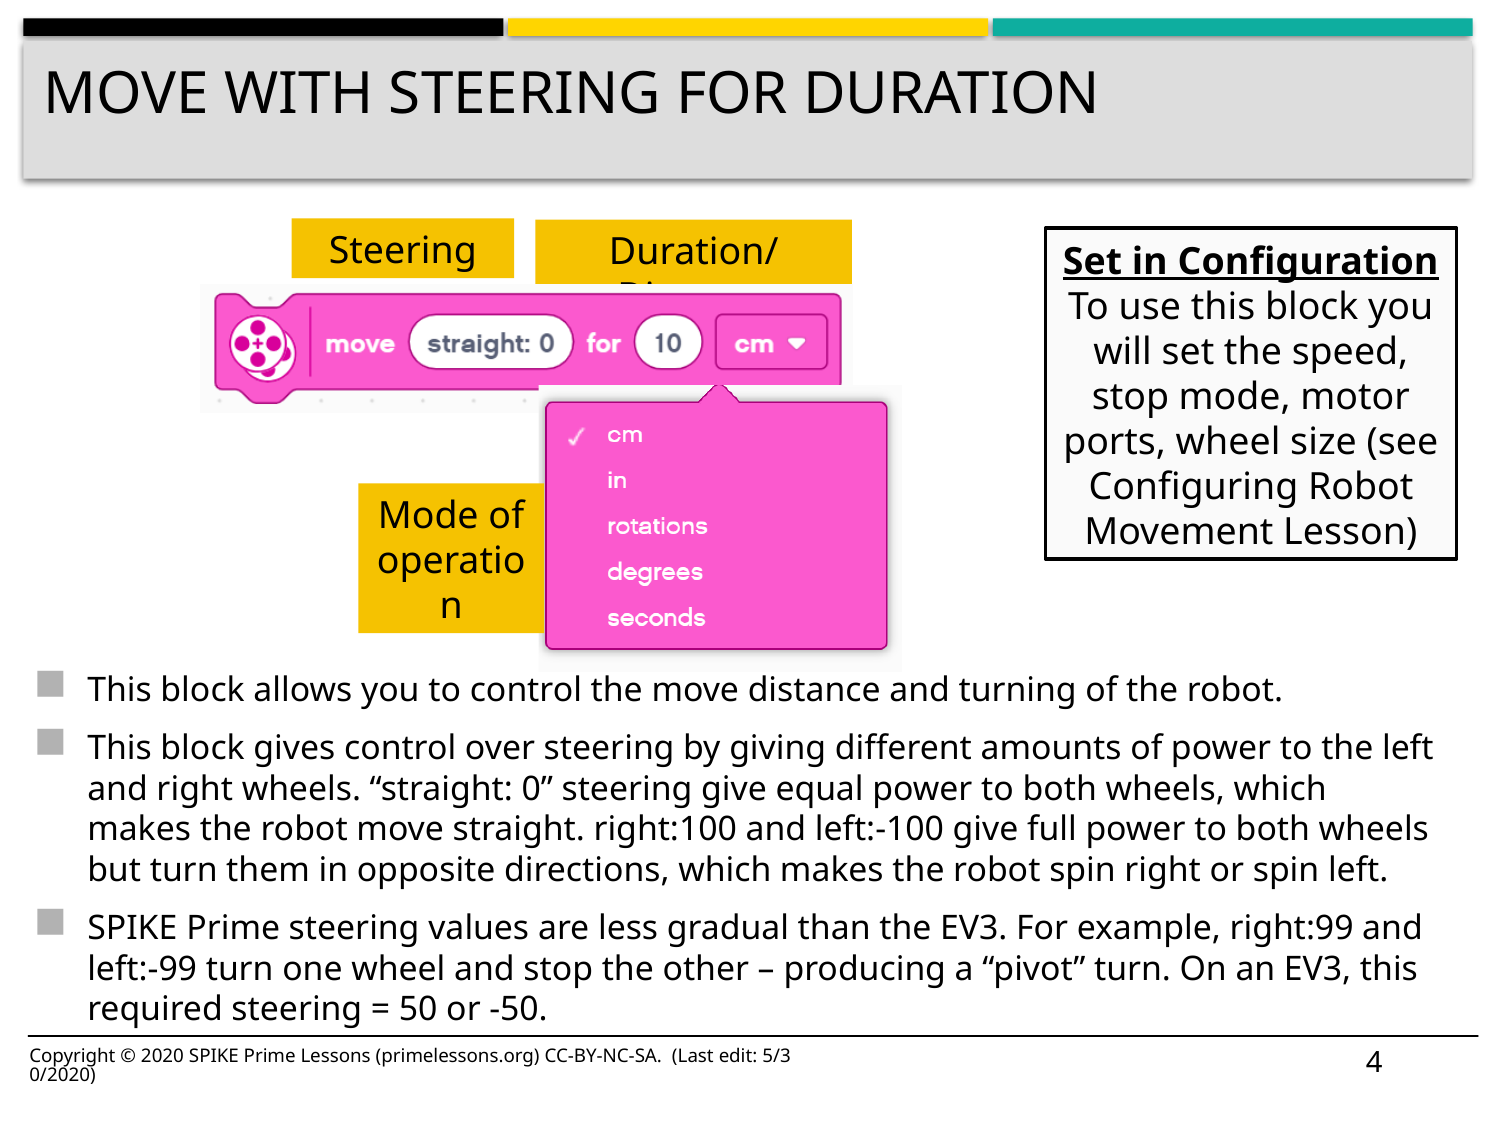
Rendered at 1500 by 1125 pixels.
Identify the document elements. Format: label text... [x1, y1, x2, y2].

slide_number 4 [1351, 1036, 1478, 1097]
picture [200, 283, 903, 673]
list This block allows you to control the move distance and turning of the robot. This block gives control over steering by giving different amounts of power to the left and right wheels. “straight: 0” steering give equal power to both wheels, which makes the robot move straight. right:100 and left:-100 give full power to both wheels but turn them in opposite directions, which makes the robot spin right or spin left. SPIKE Prime steering values are less gradual than the EV3. For example, right:99 and left:-99 turn one wheel and stop the other – producing a “pivot” turn. On an EV3, this required steering = 50 or -50. [23, 660, 1450, 1044]
footer Copyright © 2020 SPIKE Prime Lessons (primelessons.org) CC-BY-NC-SA. (Last edit: 5/30/2020) [14, 1036, 814, 1097]
text_box Steering [291, 218, 515, 279]
text_box Mode of operation [358, 483, 532, 634]
text_box Set in Configuration To use this block you will set the speed, stop mode, motor ports, wheel size (see Configuring Robot Movement Lesson) [1044, 226, 1458, 561]
title Move with Steering for Duration [28, 48, 1464, 172]
text_box Duration/Distance [535, 219, 852, 283]
